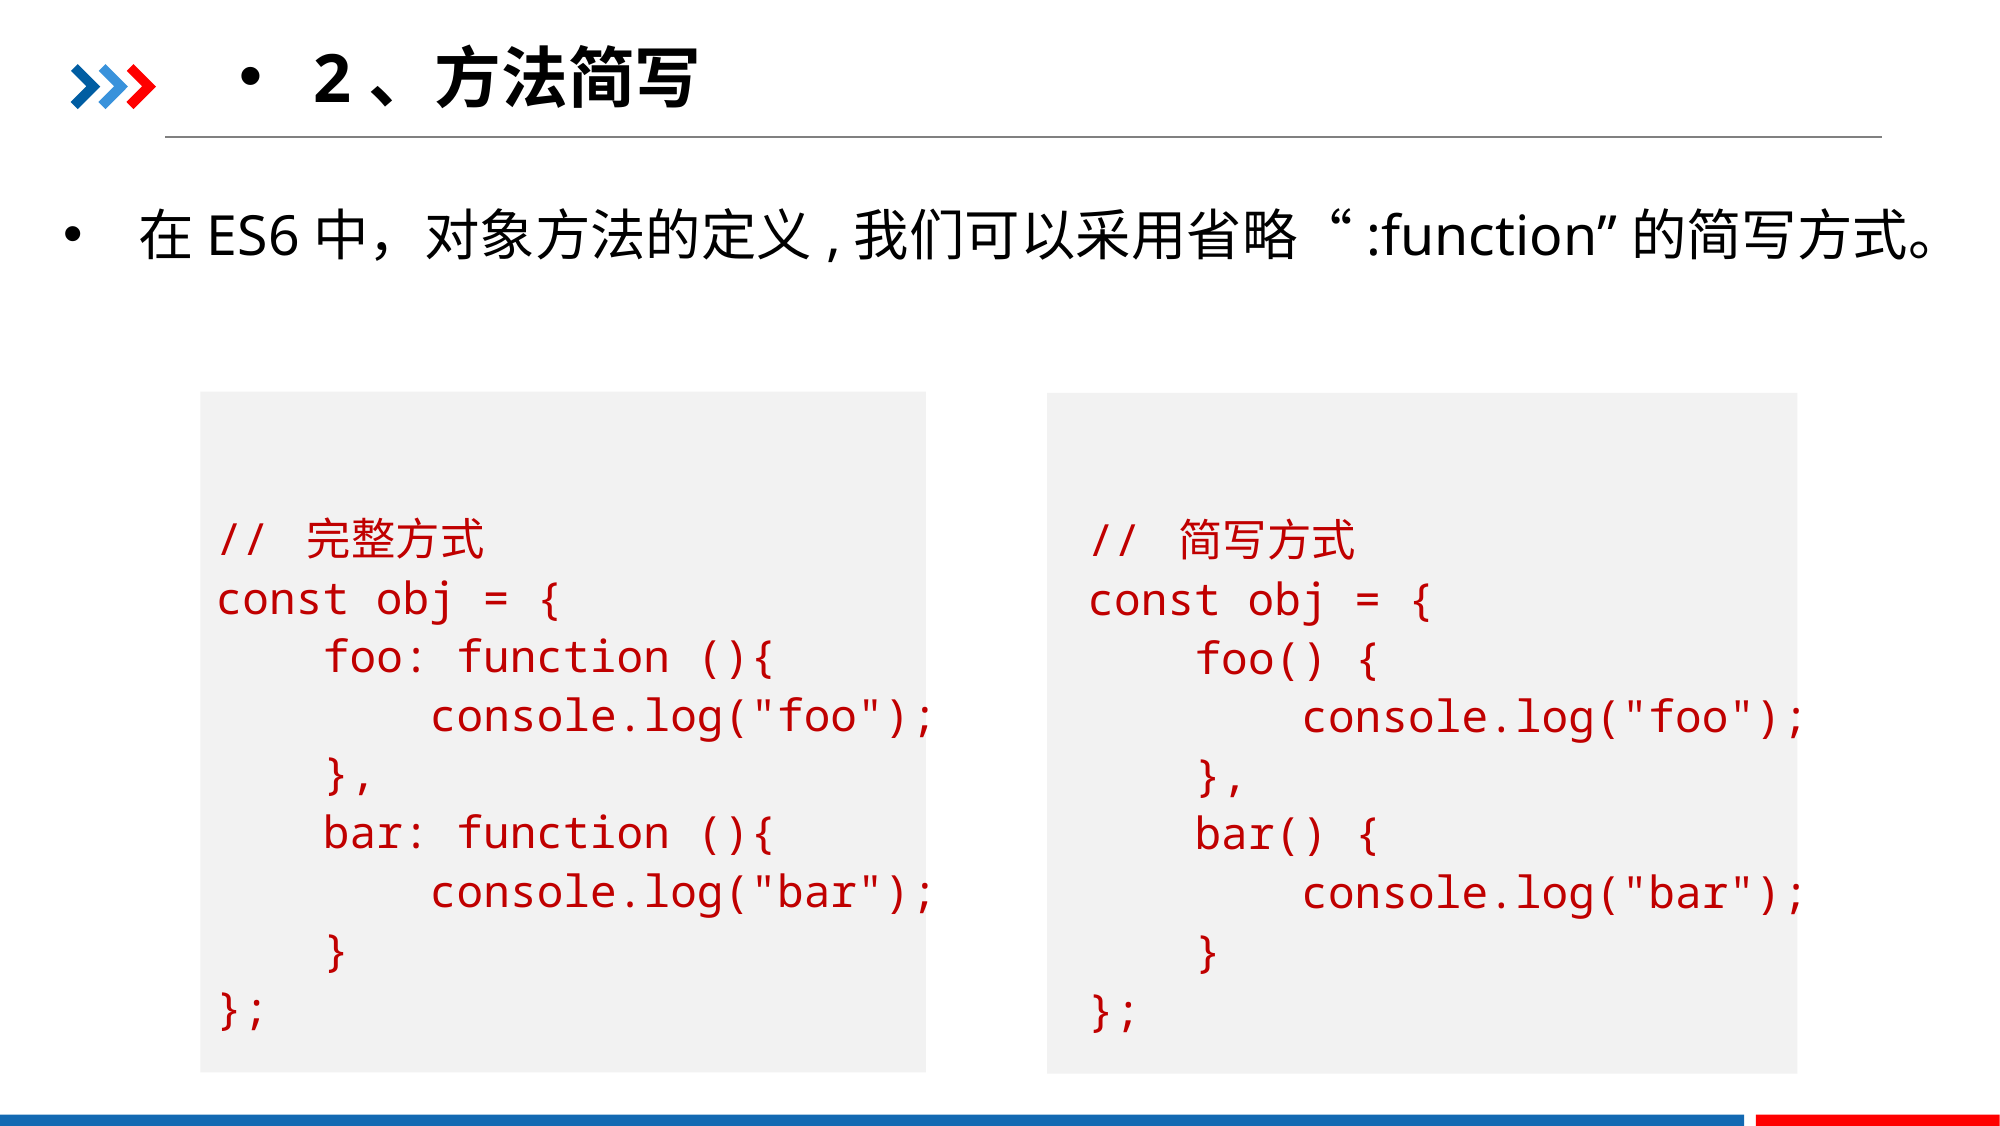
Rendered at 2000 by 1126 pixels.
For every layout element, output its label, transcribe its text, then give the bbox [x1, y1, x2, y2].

list 2、方法简写 [218, 25, 2000, 131]
list 在ES6中，对象方法的定义,我们可以采用省略“:function”的简写方式。 [43, 156, 1957, 366]
text_box // 简写方式 const obj = { foo() { console.log("foo"); }, bar() { console.log("bar"); } }; [1072, 499, 1825, 1043]
text_box // 完整方式 const obj = { foo: function (){ console.log("foo"); }, bar: function (){ console.log("bar"); } }; [201, 498, 953, 1041]
text_box [198, 389, 928, 1075]
text_box [1045, 391, 1800, 1076]
